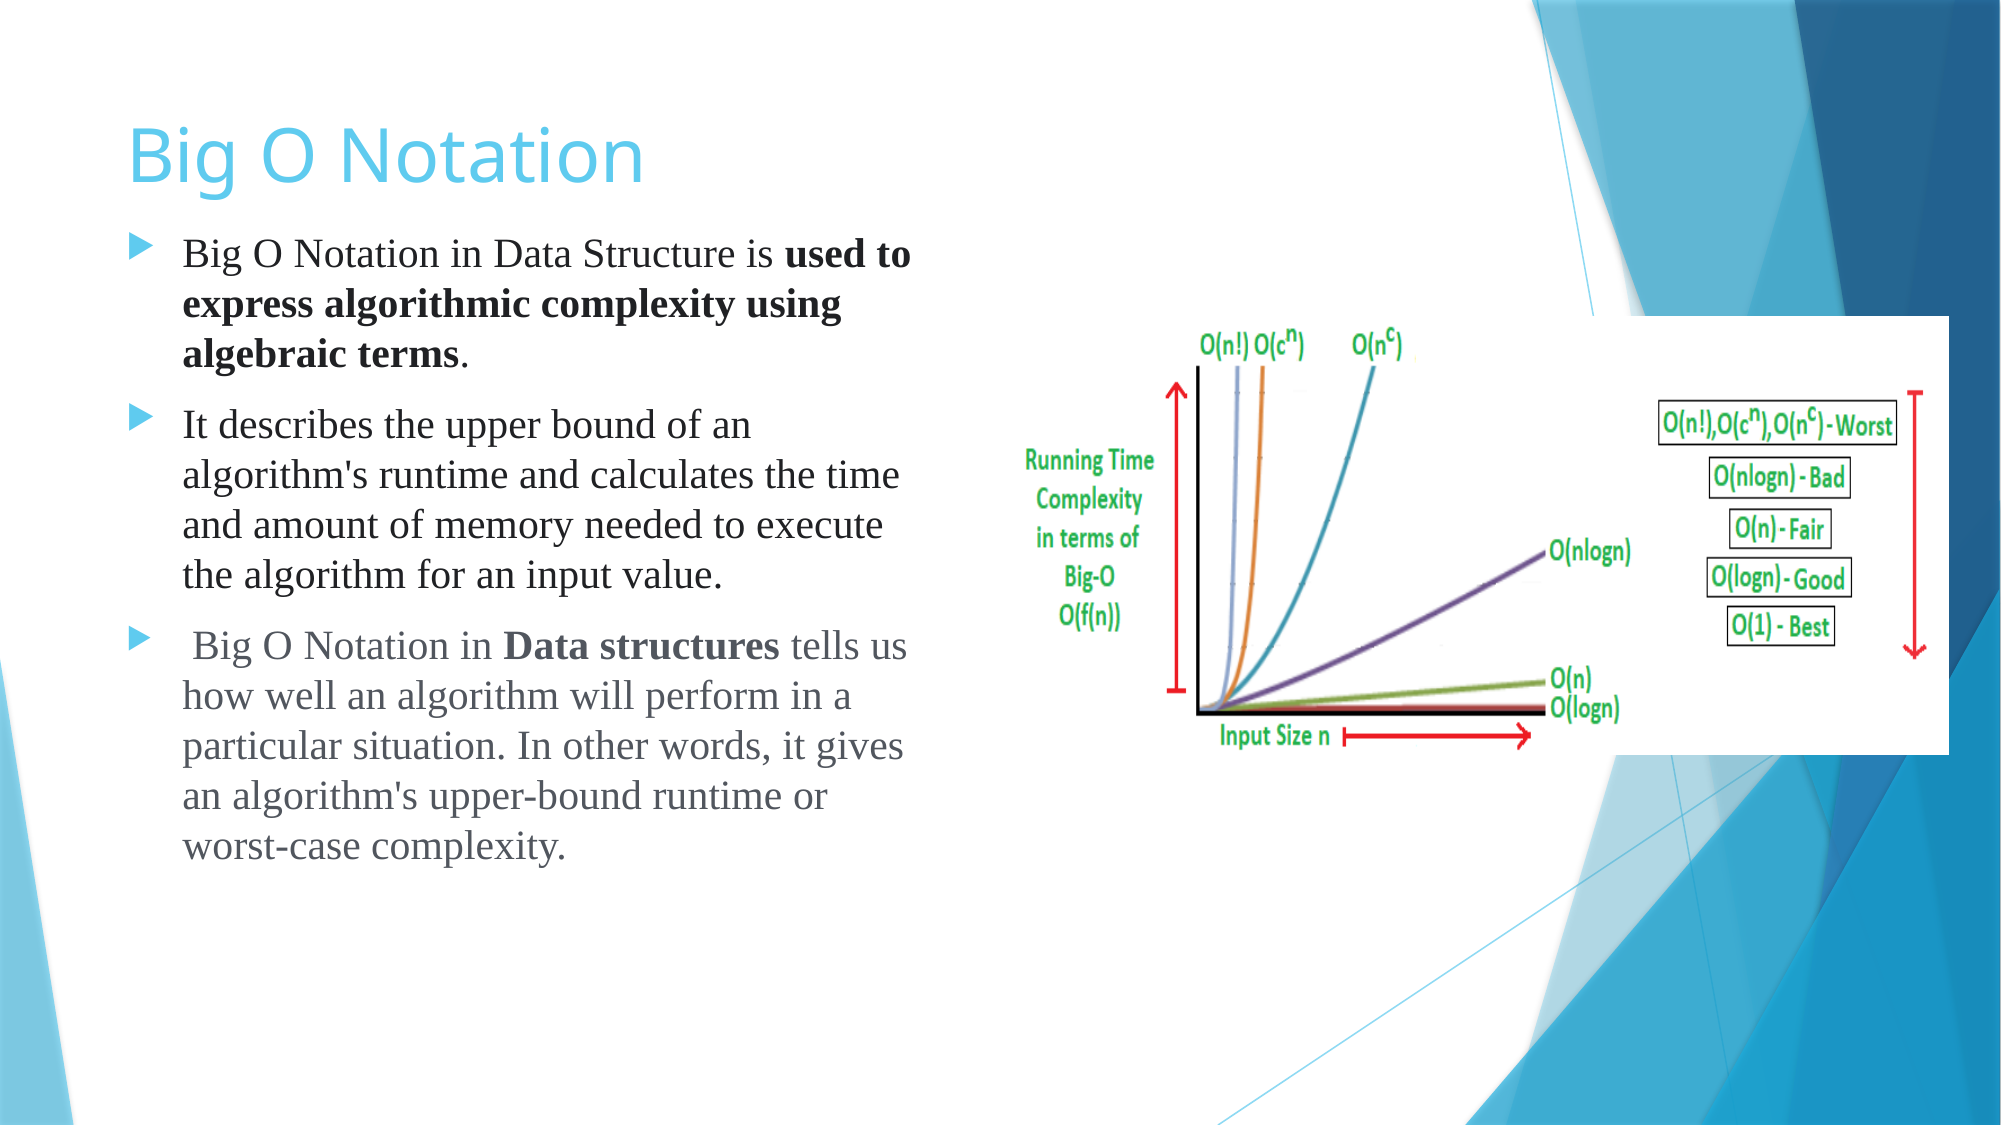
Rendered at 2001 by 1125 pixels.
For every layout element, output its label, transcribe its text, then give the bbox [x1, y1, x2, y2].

title Big O Notation [111, 99, 1522, 317]
list Big O Notation in Data Structure is used to express algorithmic complexity using algebraic terms. It describes the upper bound of an algorithm's runtime and calculates the time and amount of memory needed to execute the algorithm for an input value. Big O Notation in Data structures tells us how well an algorithm will perform in a particular situation. In other words, it gives an algorithm's upper-bound runtime or worst-case complexity. [111, 217, 945, 1079]
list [999, 316, 1949, 756]
